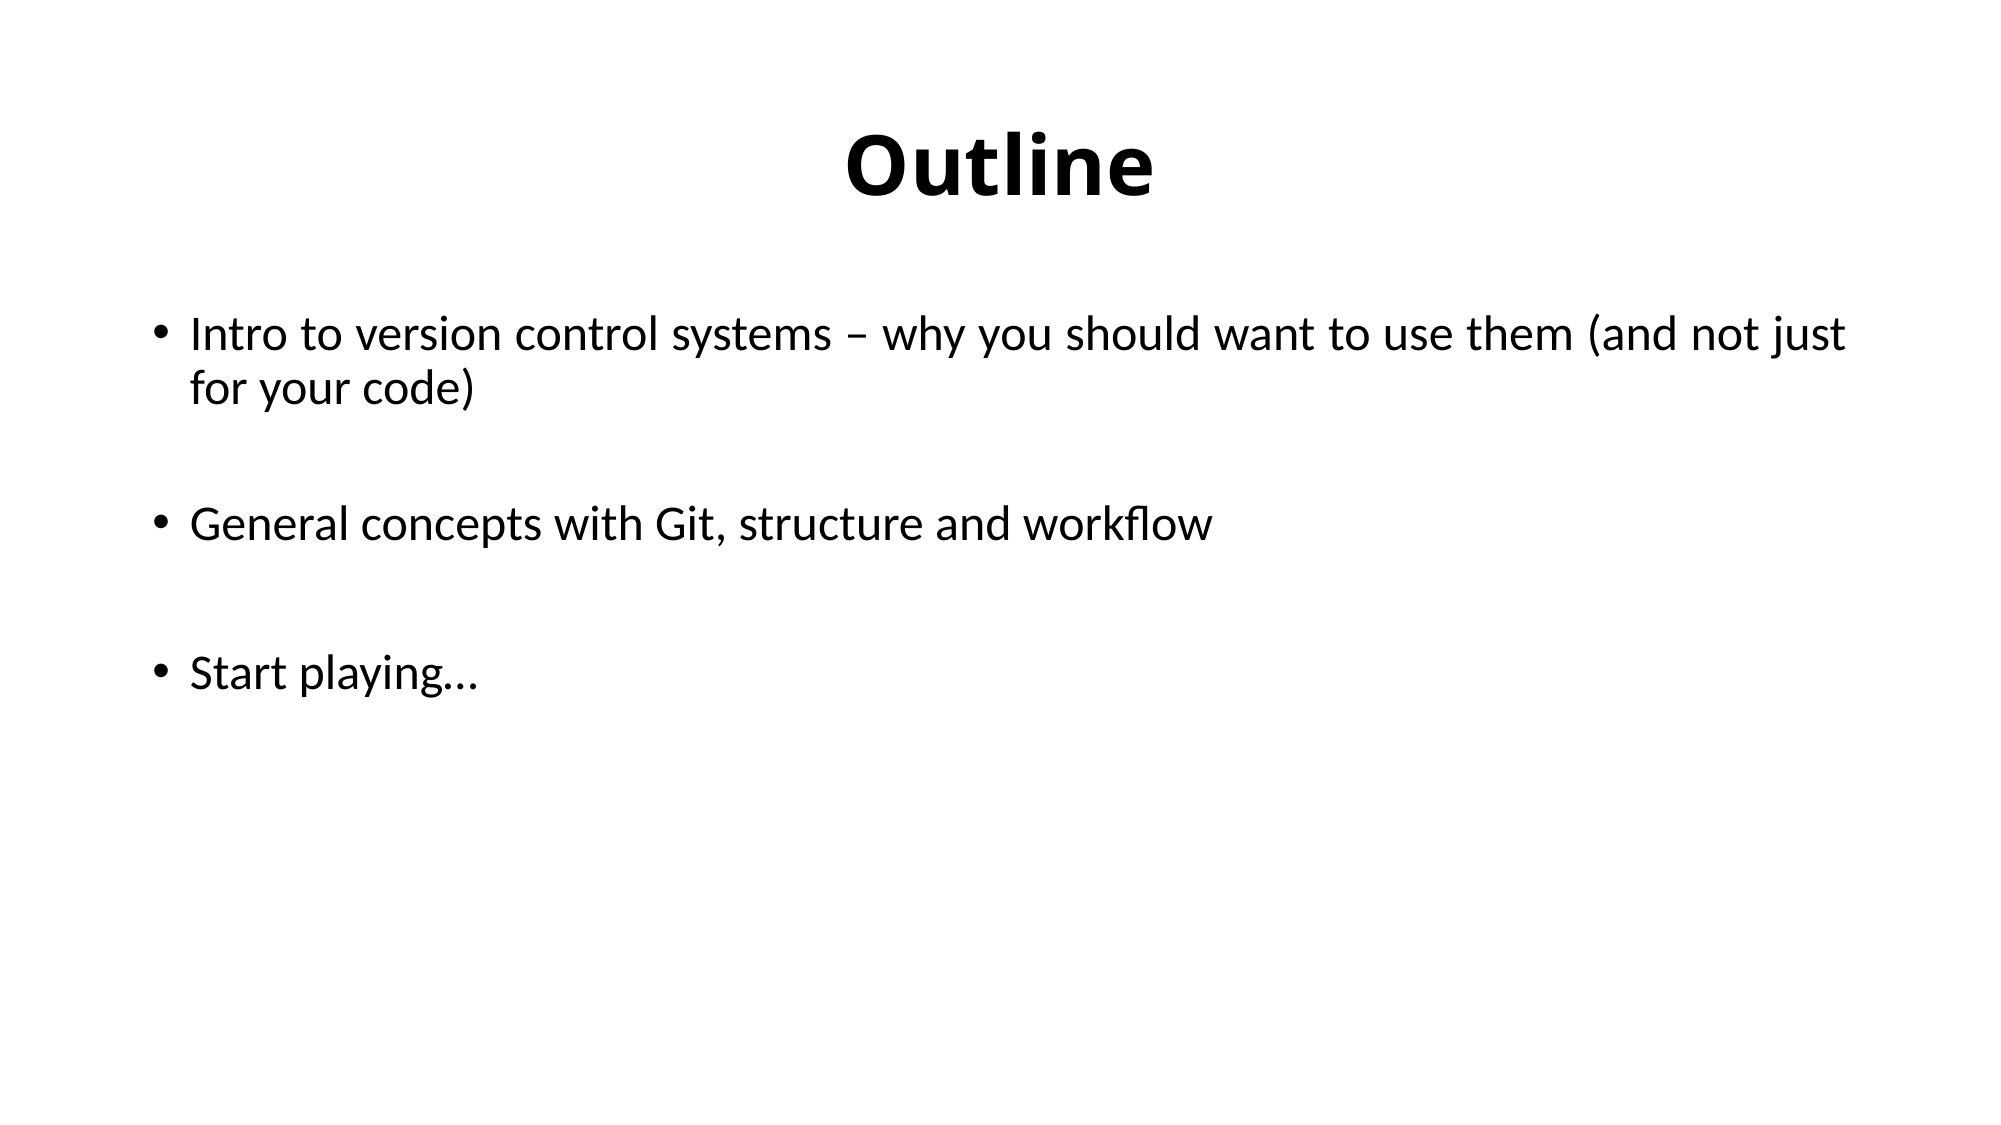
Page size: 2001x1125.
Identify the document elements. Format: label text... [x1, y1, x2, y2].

list Intro to version control systems – why you should want to use them (and not just for your code) General concepts with Git, structure and workflow Start playing… [137, 299, 1863, 1014]
title Outline [137, 59, 1863, 278]
